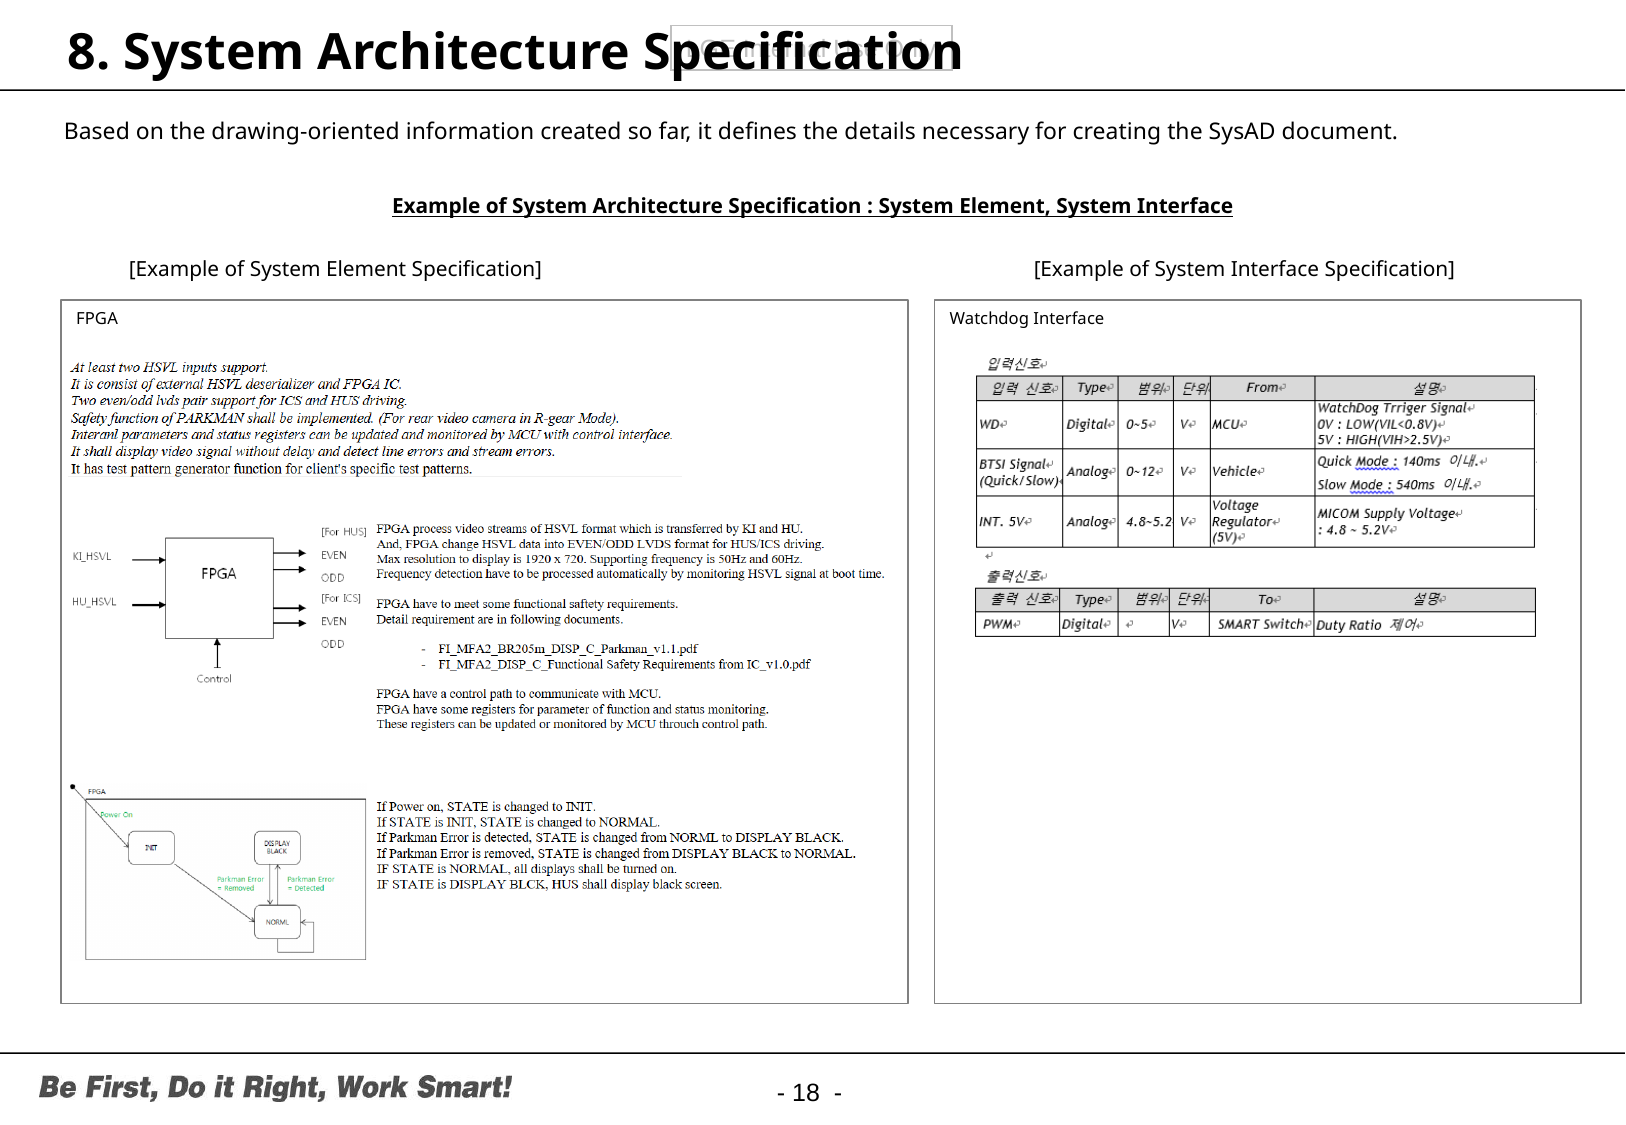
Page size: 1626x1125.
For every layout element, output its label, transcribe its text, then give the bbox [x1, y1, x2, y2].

title 8. System Architecture Specification [53, 11, 1516, 84]
text_box Based on the drawing-oriented information created so far, it defines the details necessary for creating the SysAD document. [48, 108, 1415, 152]
text_box FPGA [61, 299, 908, 1004]
picture [72, 526, 367, 685]
picture [974, 353, 1537, 640]
picture [374, 799, 871, 894]
text_box [Example of System Interface Specification] [1018, 248, 1470, 288]
picture [68, 782, 367, 961]
picture [374, 522, 885, 732]
text_box Example of System Architecture Specification : System Element, System Interface [377, 185, 1248, 226]
picture [68, 359, 682, 477]
text_box Watchdog Interface [934, 299, 1581, 1004]
text_box [Example of System Element Specification] [114, 248, 557, 288]
picture [39, 1075, 512, 1102]
